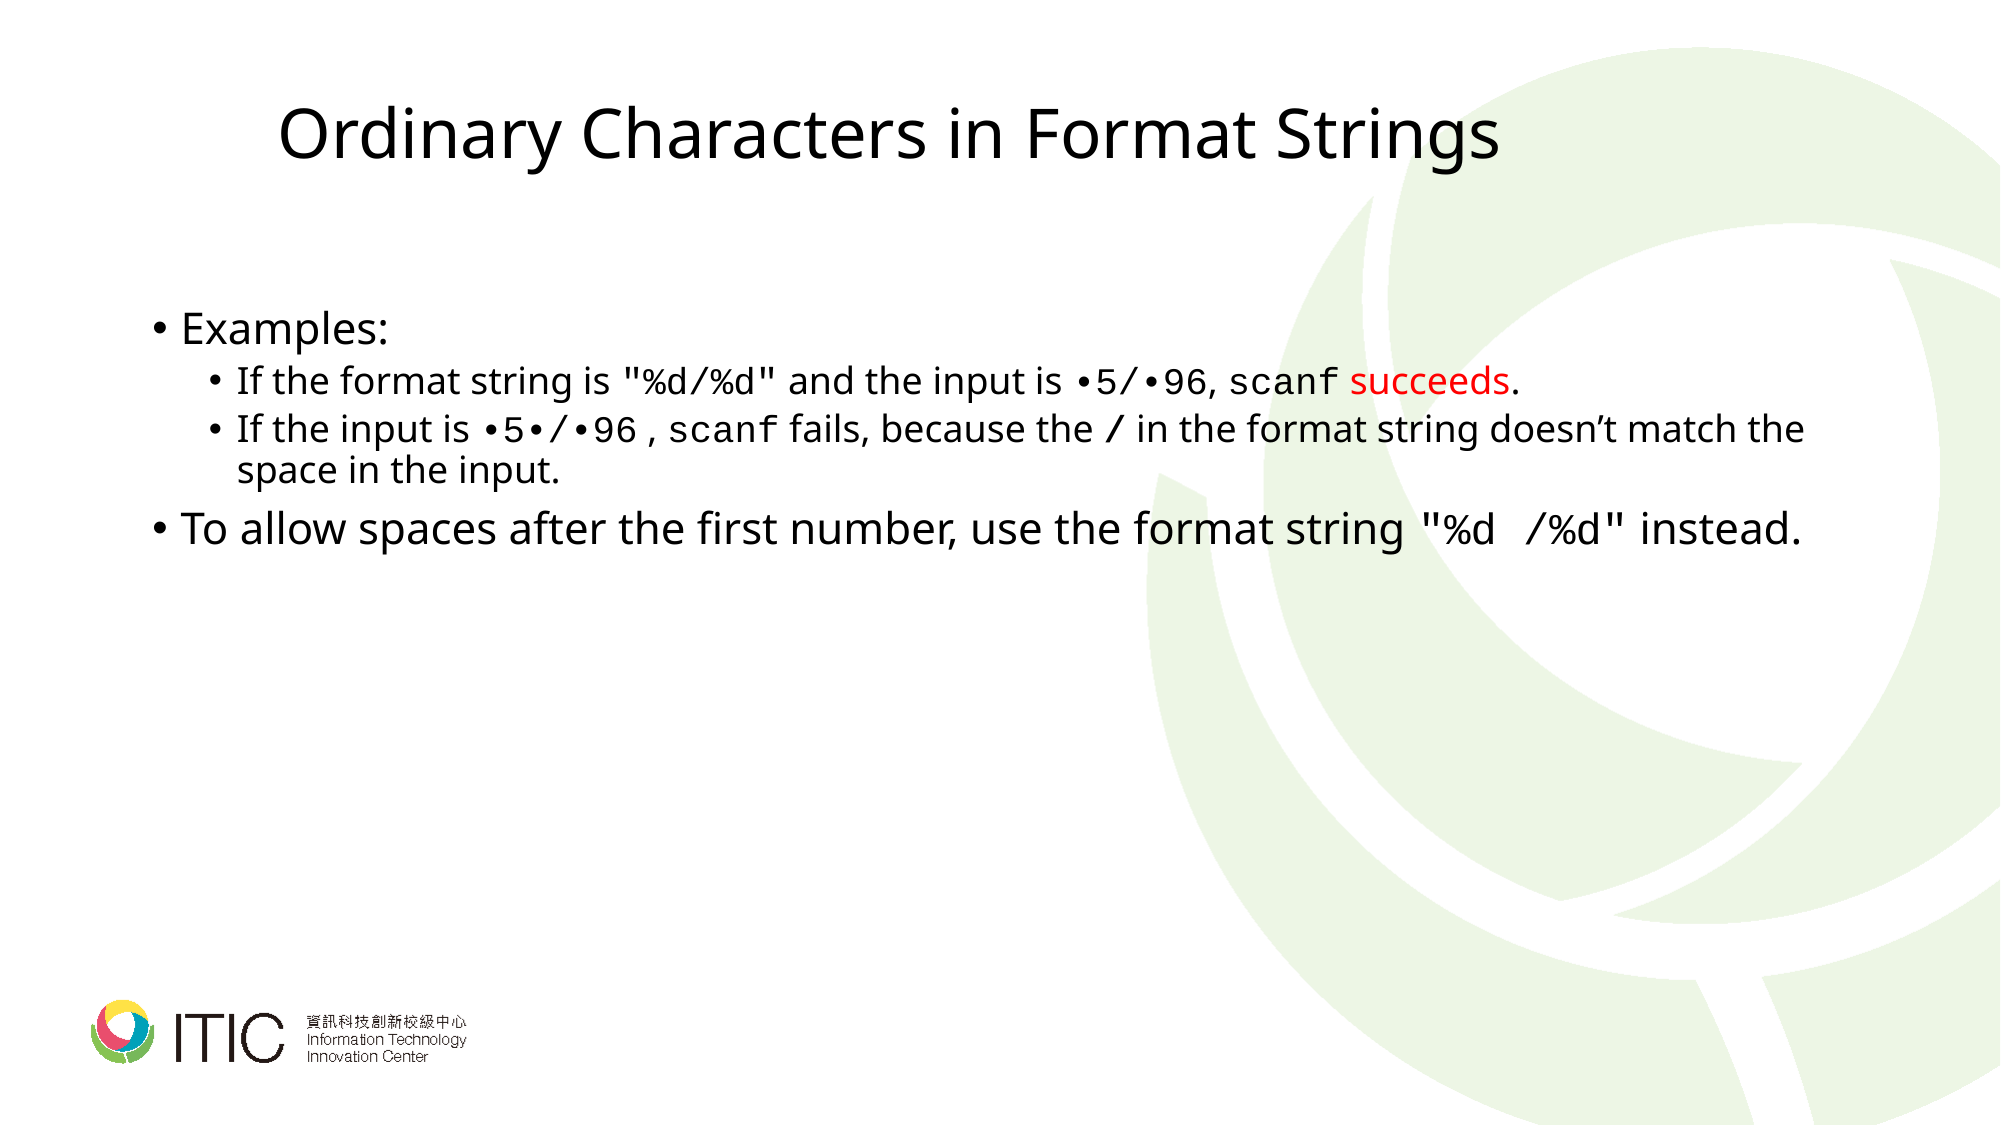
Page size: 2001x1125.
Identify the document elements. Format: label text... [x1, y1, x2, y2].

picture [0, 0, 2001, 1125]
title Ordinary Characters in Format Strings [262, 62, 1725, 210]
slide_number 27 [1412, 1042, 1863, 1103]
list Examples: If the format string is "%d/%d" and the input is •5/•96, scanf succeeds. If the input is •5•/•96 , scanf fails, because the / in the format string doesn’t match the space in the input. To allow spaces after the first number, use the format string "%d /%d" instead. [137, 299, 1863, 1014]
